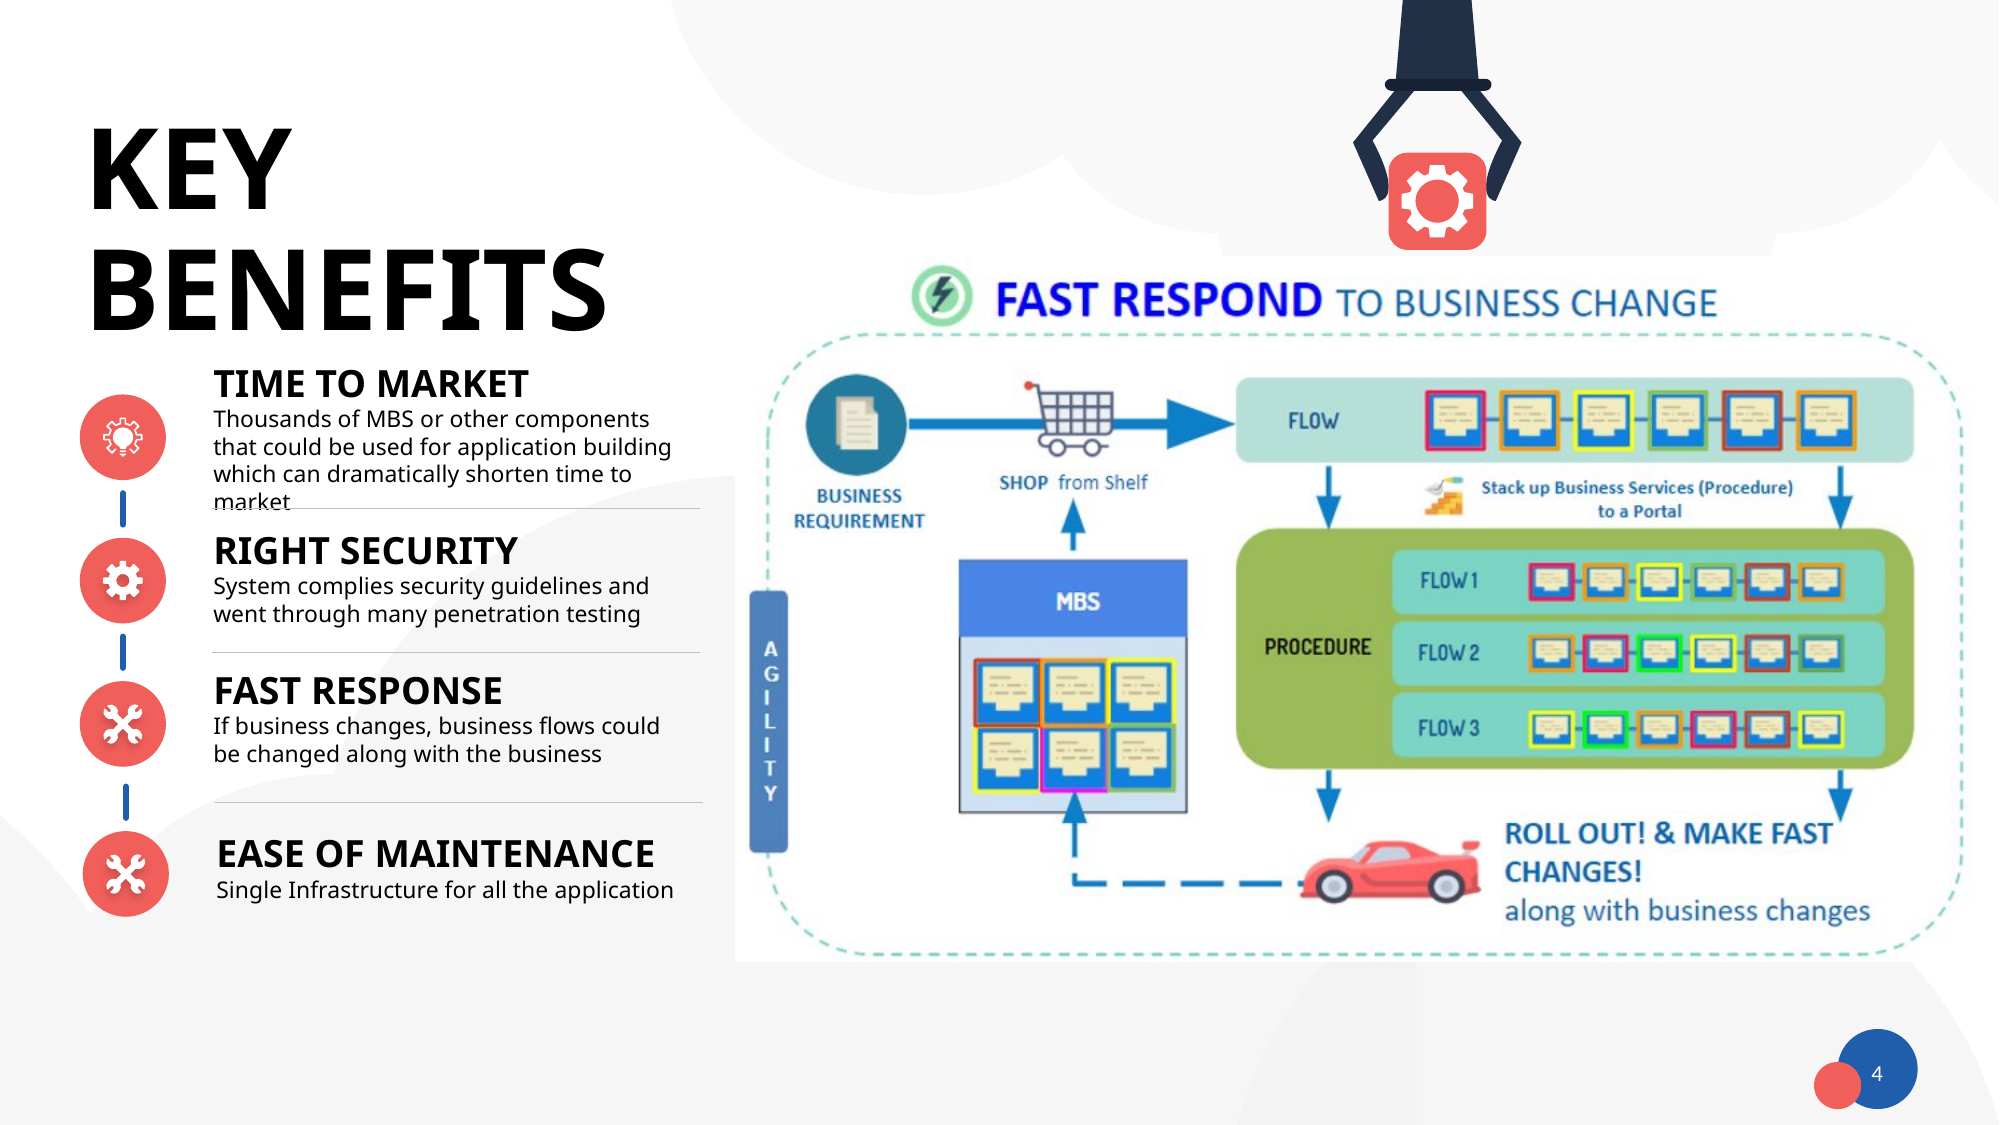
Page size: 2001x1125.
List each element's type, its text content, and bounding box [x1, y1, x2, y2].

text_box FAST RESPONSE If business changes, business flows could be changed along with the business [213, 666, 691, 767]
text_box TIME TO MARKET Thousands of MBS or other components that could be used for application building which can dramatically shorten time to market [213, 359, 691, 508]
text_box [103, 417, 143, 457]
text_box [106, 854, 146, 894]
title KEY BENEFITS [84, 112, 660, 356]
text_box EASE OF MAINTENANCE Single Infrastructure for all the application [216, 830, 694, 903]
text_box TIME TO MARKET Thousands of MBS or other components that could be used for application building which can dramatically shorten time to market [213, 509, 691, 515]
text_box [78, 536, 167, 625]
text_box [103, 560, 143, 601]
text_box [78, 680, 167, 768]
text_box [103, 704, 143, 744]
text_box [78, 393, 167, 482]
picture [735, 256, 1972, 962]
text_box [1352, 0, 1522, 250]
slide_number 4 [1847, 1042, 1907, 1103]
text_box RIGHT SECURITY System complies security guidelines and went through many penetration testing [213, 526, 691, 627]
text_box [81, 830, 170, 918]
